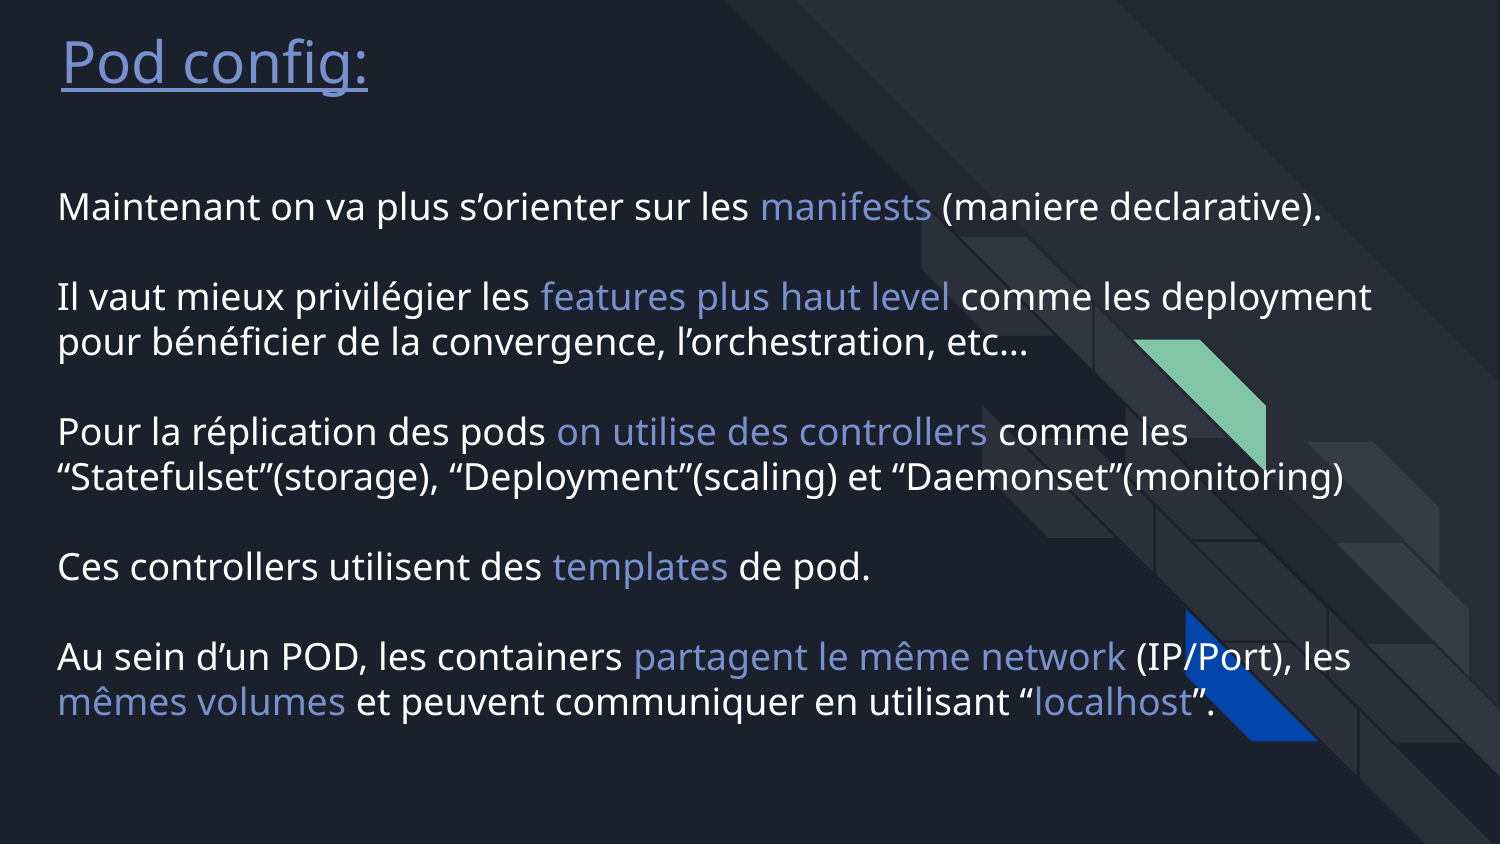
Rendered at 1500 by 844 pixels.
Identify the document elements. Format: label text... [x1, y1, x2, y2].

title Maintenant on va plus s’orienter sur les manifests (maniere declarative). Il vaut mieux privilégier les features plus haut level comme les deployment pour bénéficier de la convergence, l’orchestration, etc… Pour la réplication des pods on utilise des controllers comme les “Statefulset”(storage), “Deployment”(scaling) et “Daemonset”(monitoring) Ces controllers utilisent des templates de pod. Au sein d’un POD, les containers partagent le même network (IP/Port), les mêmes volumes et peuvent communiquer en utilisant “localhost”. [42, 168, 1458, 798]
title Pod config: [46, 10, 1463, 117]
